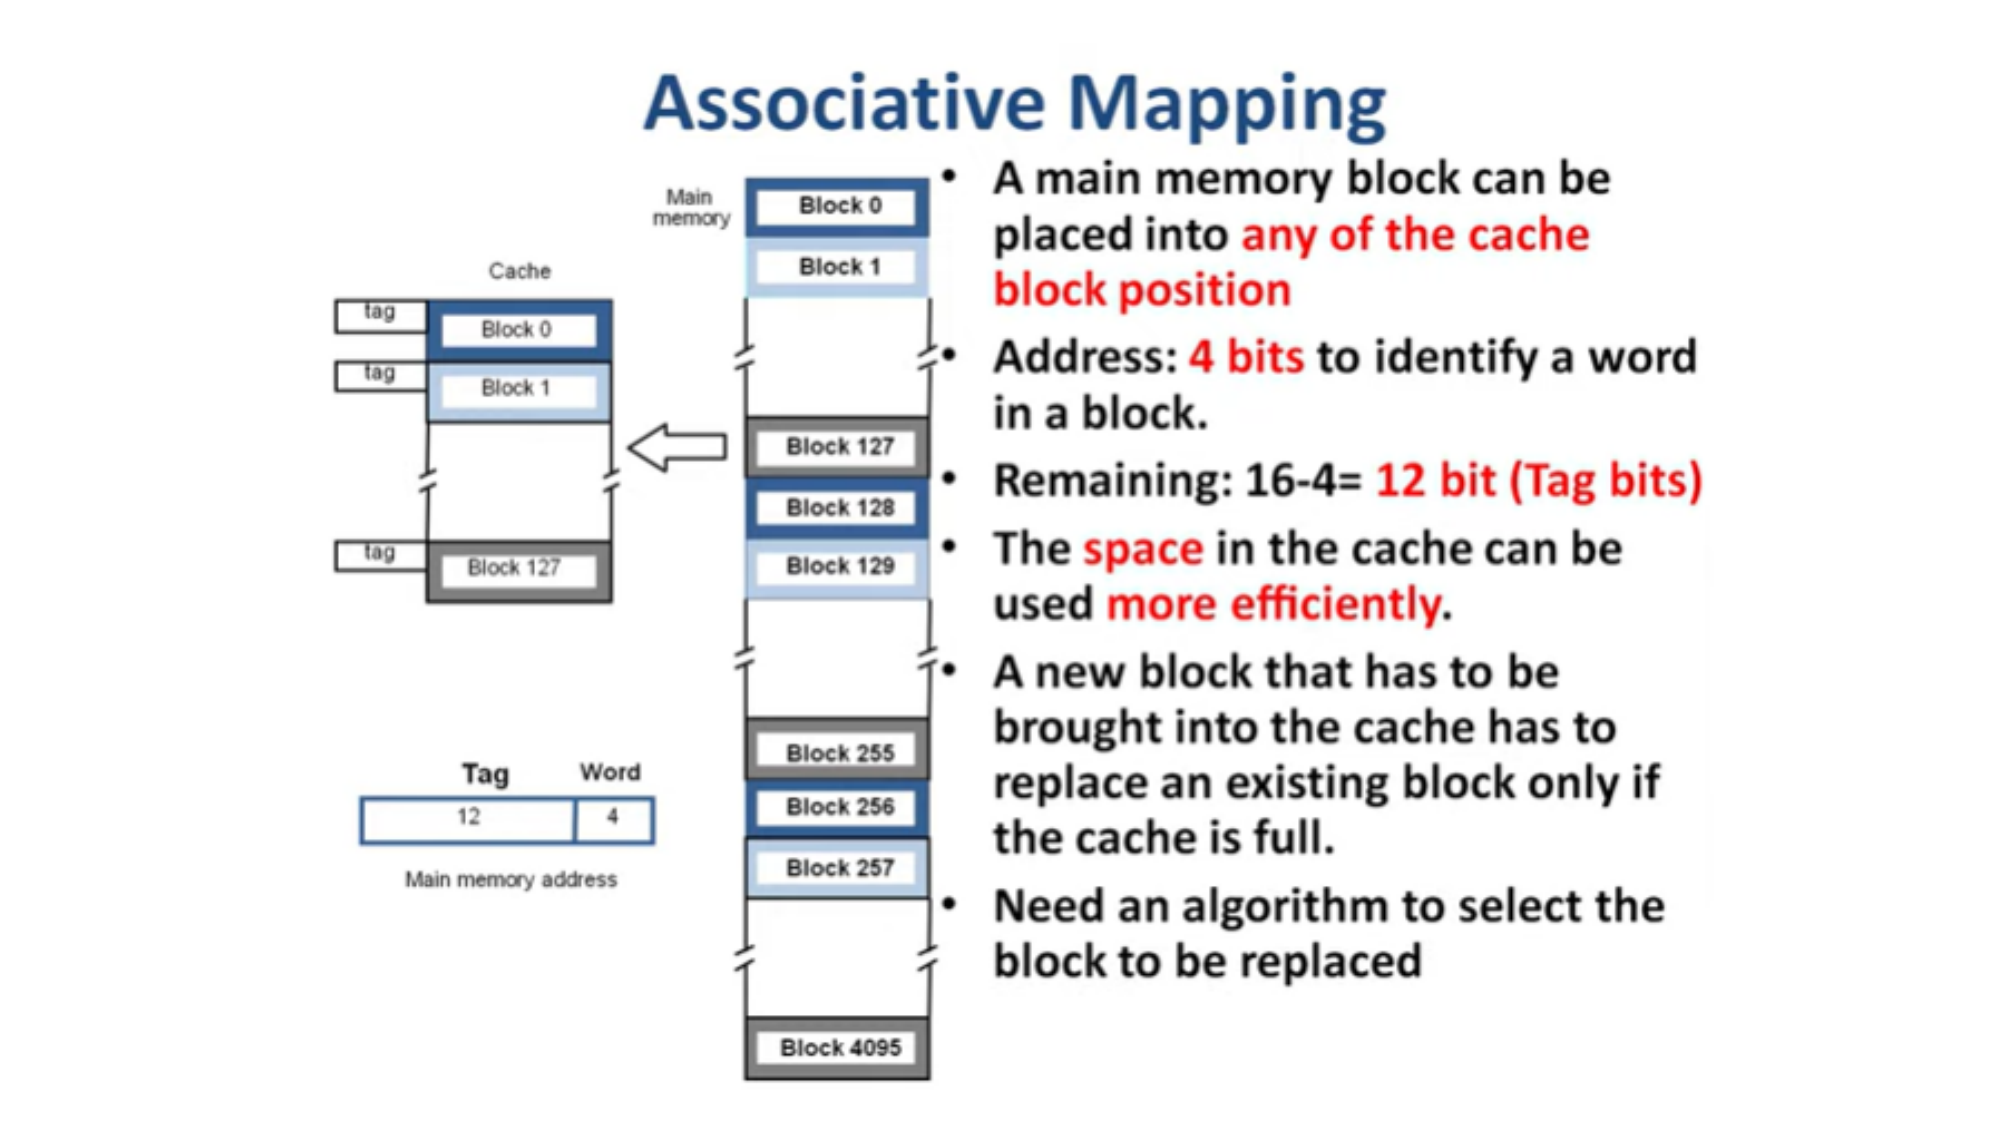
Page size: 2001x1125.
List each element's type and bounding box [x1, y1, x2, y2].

picture [310, 43, 1716, 1101]
